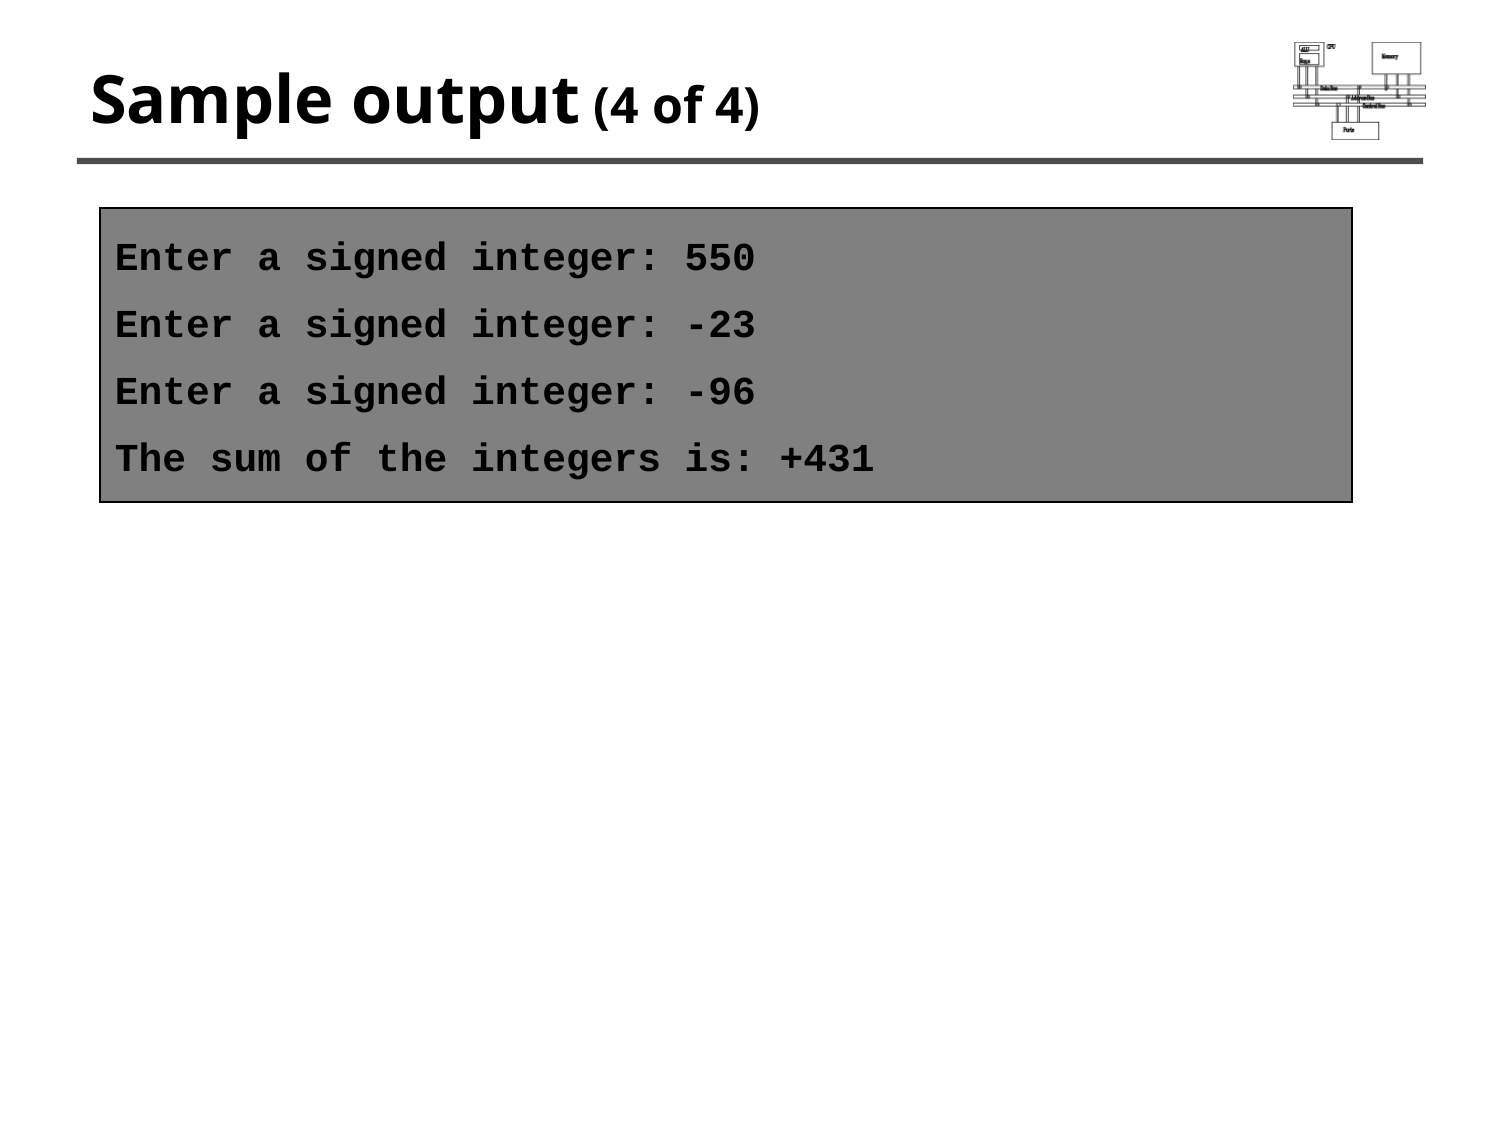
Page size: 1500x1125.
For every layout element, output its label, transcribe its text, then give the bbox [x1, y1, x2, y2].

picture [1293, 42, 1430, 140]
text_box Enter a signed integer: 550 Enter a signed integer: -23 Enter a signed integer: -96 The sum of the integers is: +431 [100, 208, 1353, 503]
title Sample output (4 of 4) [74, 44, 1426, 150]
